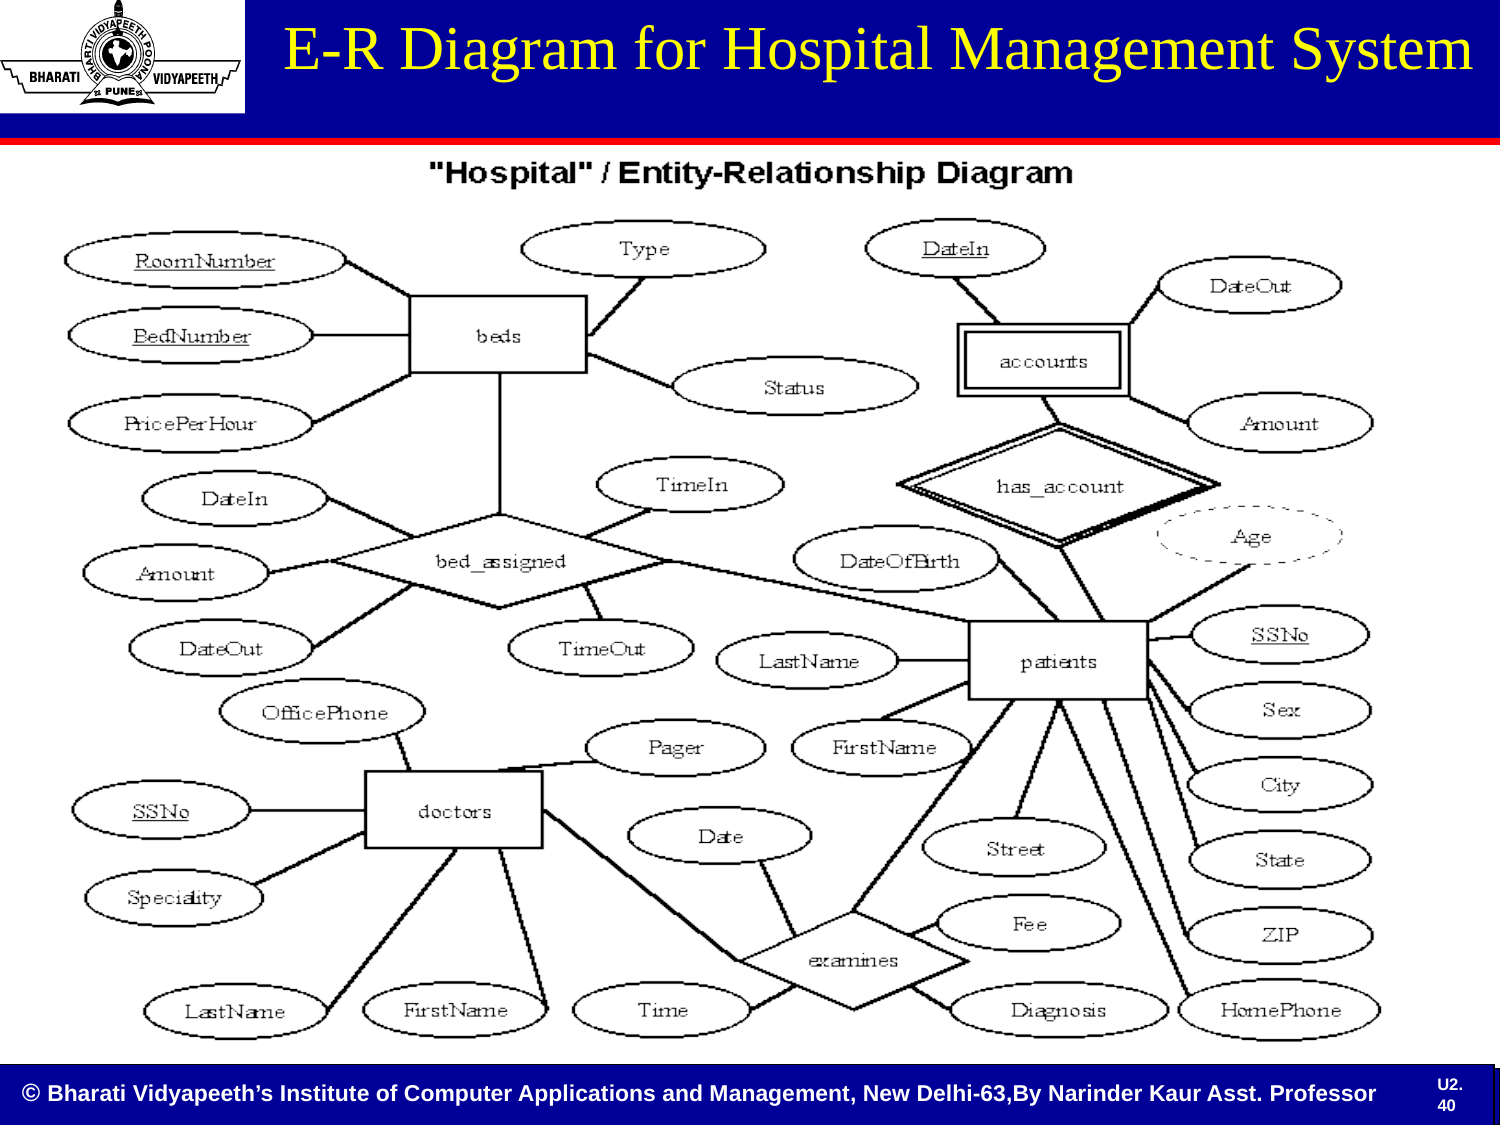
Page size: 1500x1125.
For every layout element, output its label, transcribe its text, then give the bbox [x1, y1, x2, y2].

picture [0, 0, 241, 106]
picture [54, 142, 1392, 1050]
title E-R Diagram for Hospital Management System [258, 0, 1500, 114]
